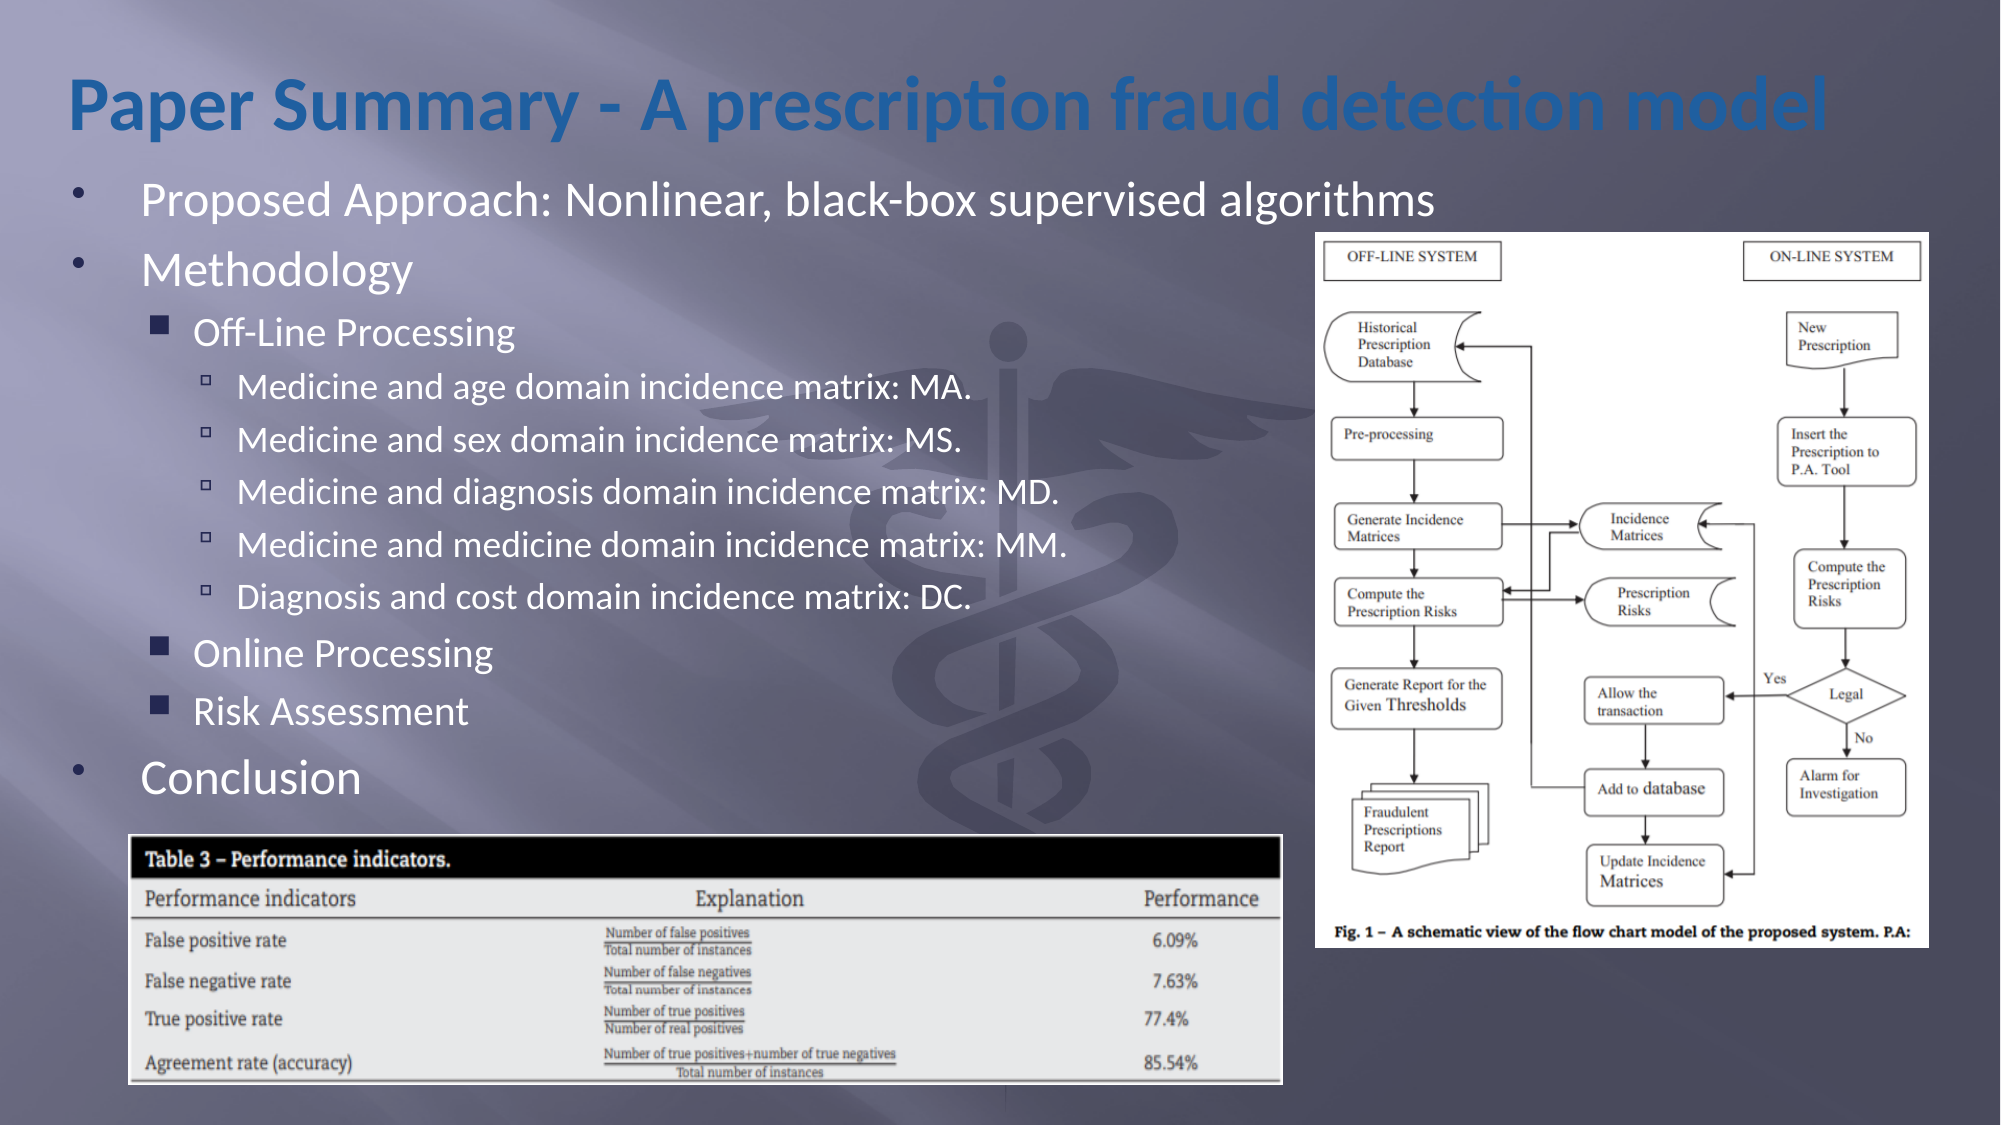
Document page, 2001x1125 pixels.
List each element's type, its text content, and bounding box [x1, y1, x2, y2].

list Proposed Approach: Nonlinear, black-box supervised algorithms Methodology Off-Line Processing Medicine and age domain incidence matrix: MA. Medicine and sex domain incidence matrix: MS. Medicine and diagnosis domain incidence matrix: MD. Medicine and medicine domain incidence matrix: MM. Diagnosis and cost domain incidence matrix: DC. Online Processing Risk Assessment Conclusion [35, 159, 1836, 932]
picture [128, 834, 1283, 1085]
title Paper Summary - A prescription fraud detection model [49, 5, 1850, 194]
picture [1315, 232, 1929, 948]
